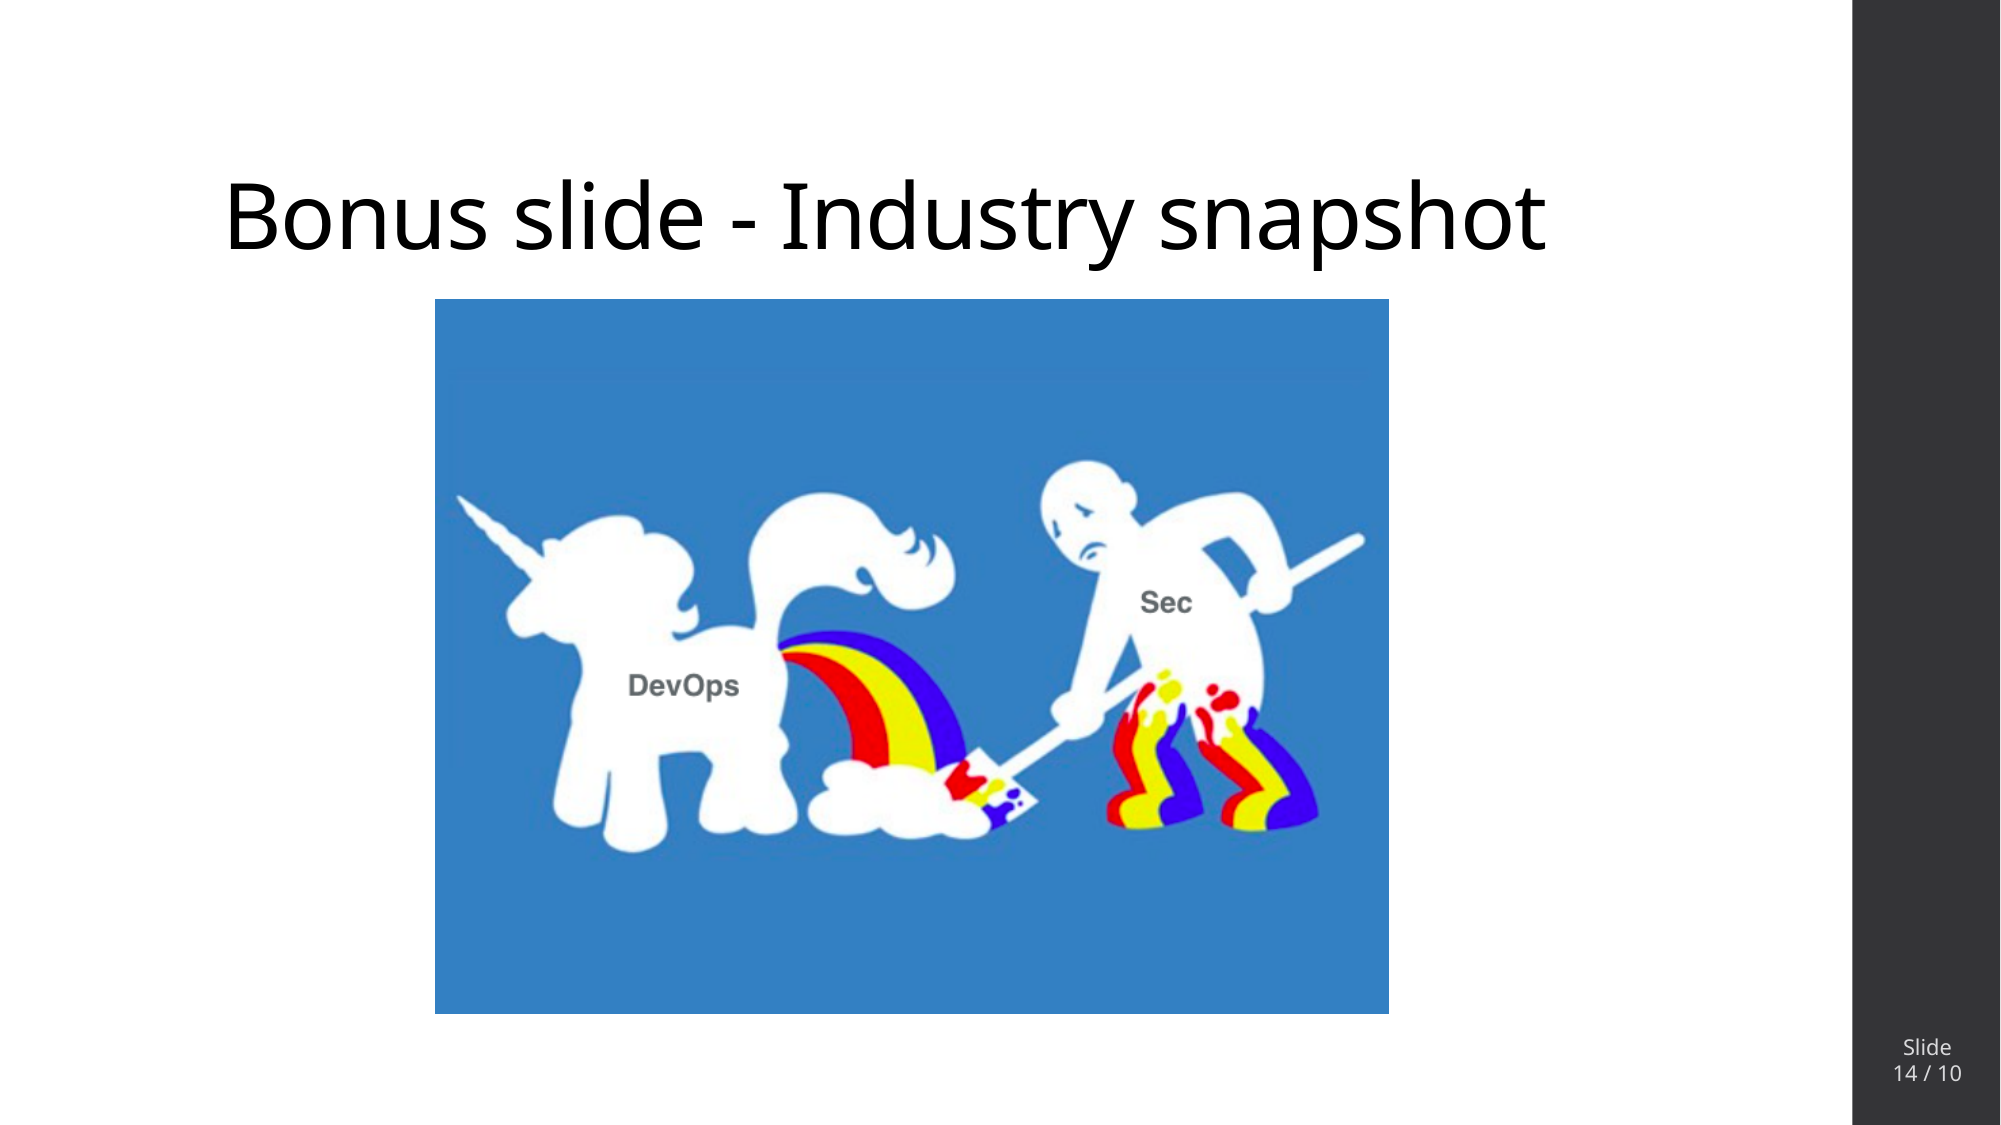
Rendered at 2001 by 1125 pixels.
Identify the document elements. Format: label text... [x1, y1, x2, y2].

title Bonus slide - Industry snapshot [206, 60, 1797, 278]
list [434, 299, 1390, 1015]
